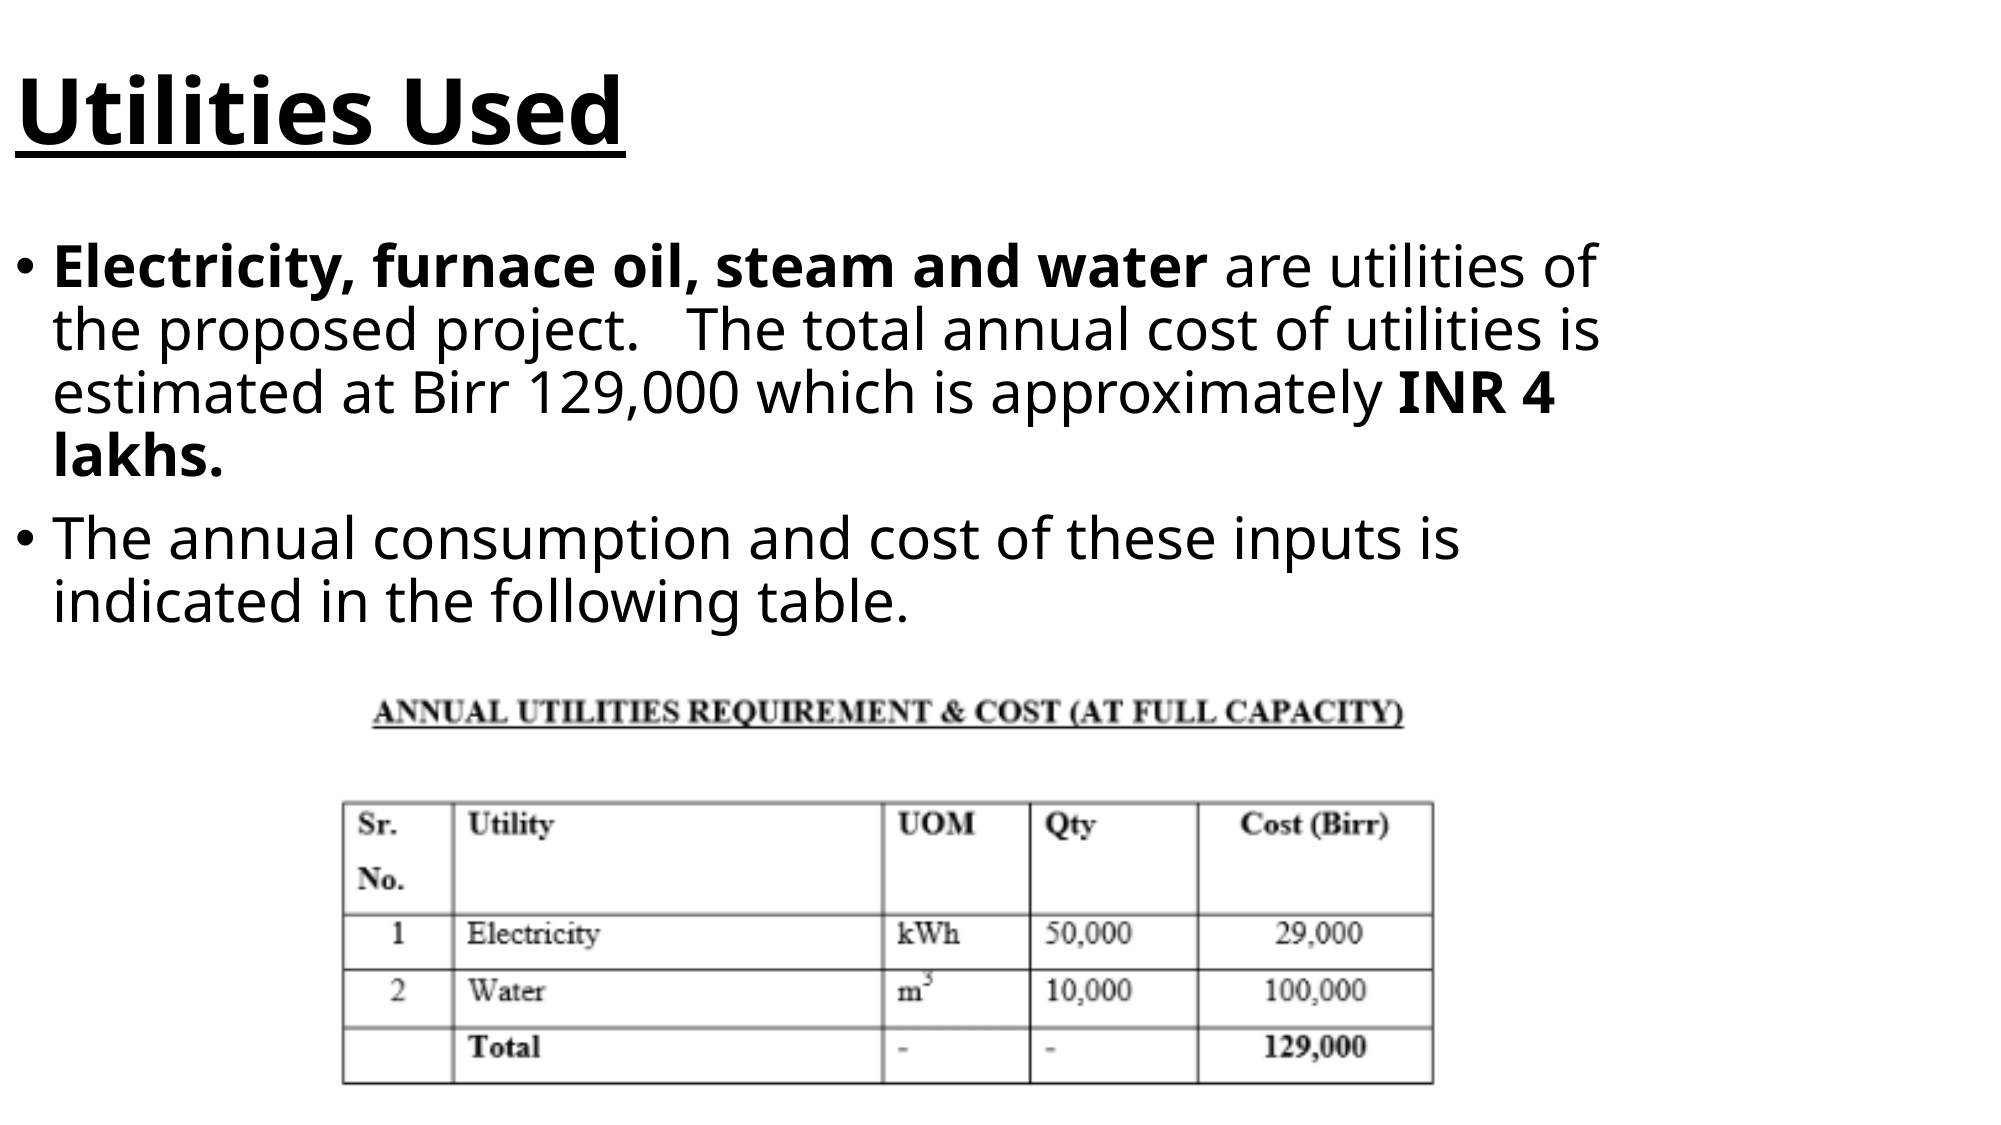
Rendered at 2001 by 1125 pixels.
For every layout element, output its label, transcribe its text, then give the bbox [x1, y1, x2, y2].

title Utilities Used [0, 0, 1543, 229]
picture [303, 680, 1482, 1125]
list Electricity, furnace oil, steam and water are utilities of the proposed project. The total annual cost of utilities is estimated at Birr 129,000 which is approximately INR 4 lakhs. The annual consumption and cost of these inputs is indicated in the following table. [0, 229, 1649, 663]
